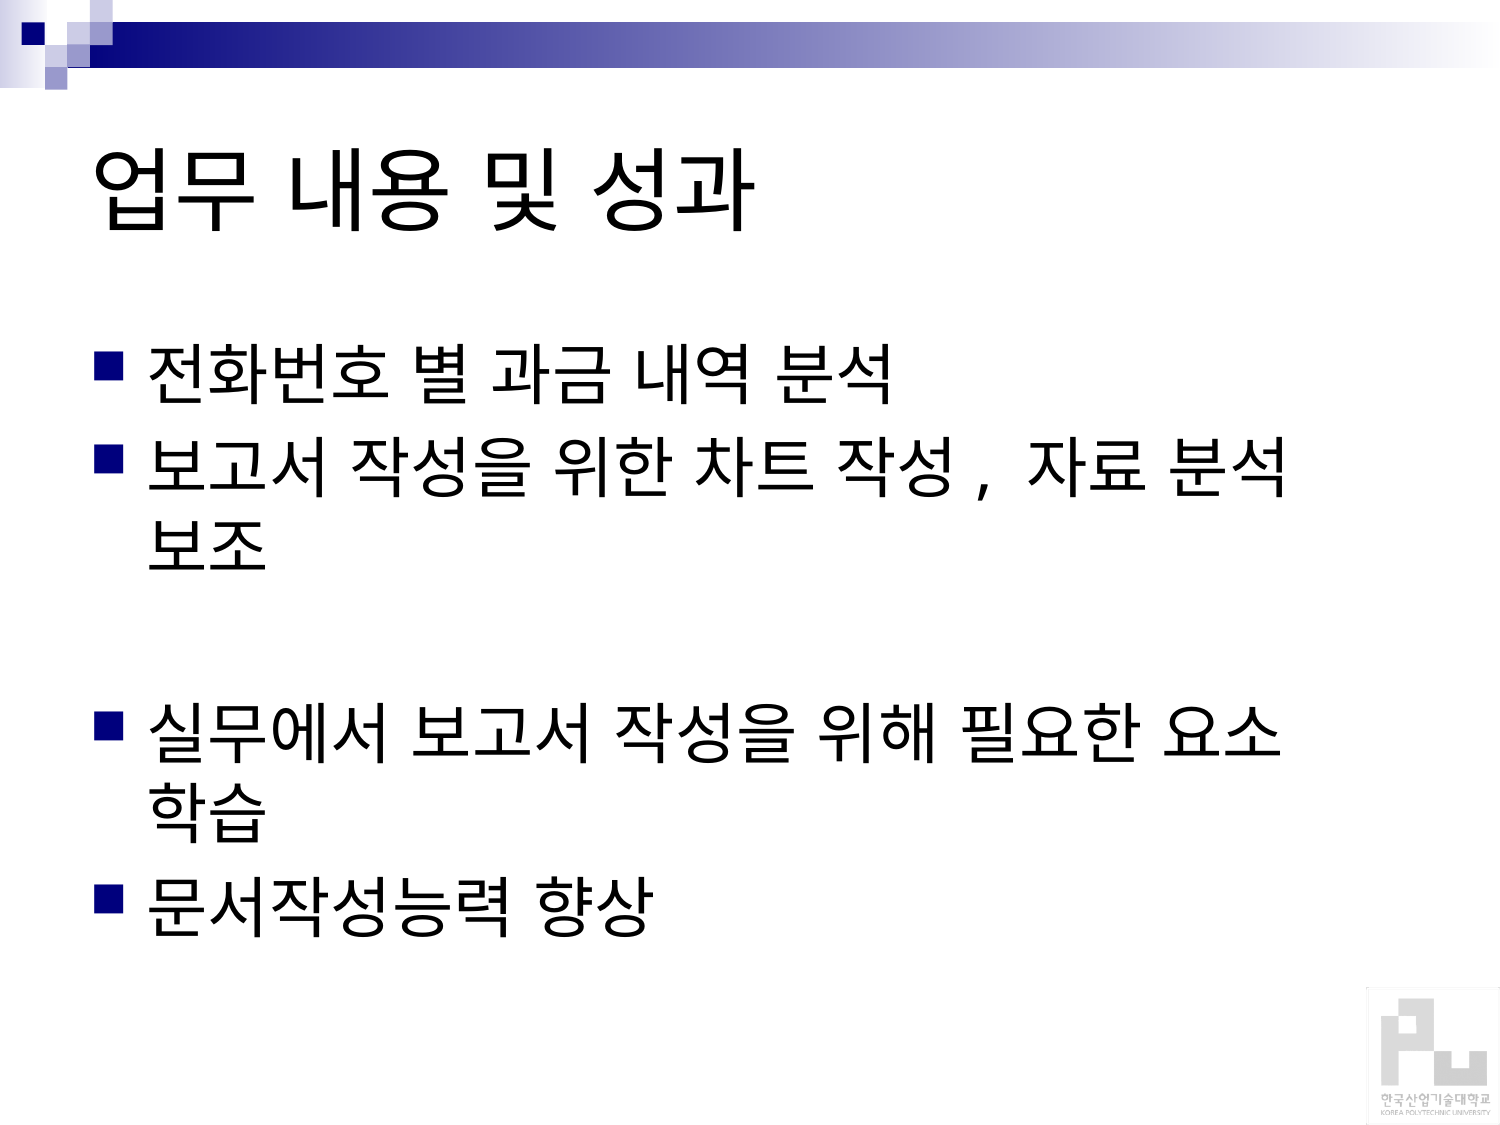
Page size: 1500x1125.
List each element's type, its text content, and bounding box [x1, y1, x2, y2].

picture [1366, 987, 1500, 1125]
list 전화번호 별 과금 내역 분석 보고서 작성을 위한 차트 작성, 자료 분석 보조 실무에서 보고서 작성을 위해 필요한 요소 학습 문서작성능력 향상 [75, 324, 1425, 963]
title 업무 내용 및 성과 [75, 75, 1425, 300]
